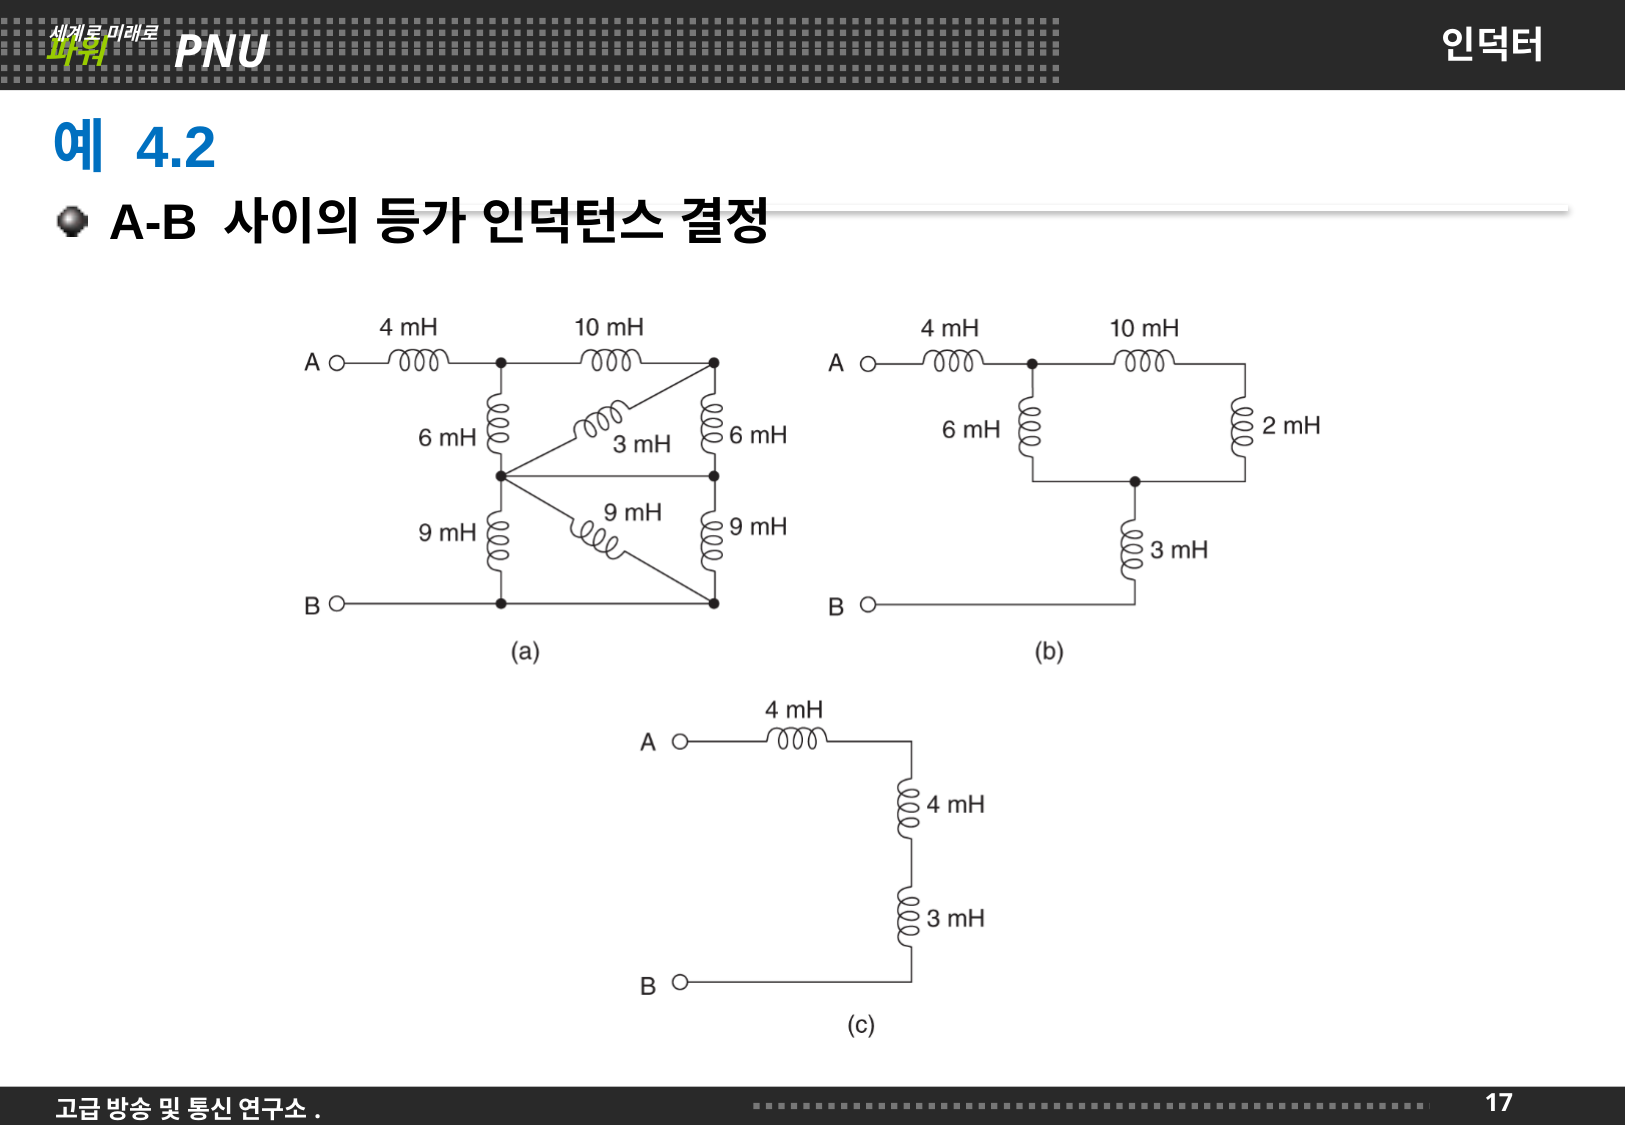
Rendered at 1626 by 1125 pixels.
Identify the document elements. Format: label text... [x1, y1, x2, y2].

picture [52, 201, 88, 237]
list 예 4.2 A-B 사이의 등가 인덕턴스 결정 [37, 101, 1534, 1071]
title 인덕터 [0, 0, 1625, 89]
picture [304, 314, 1321, 1039]
